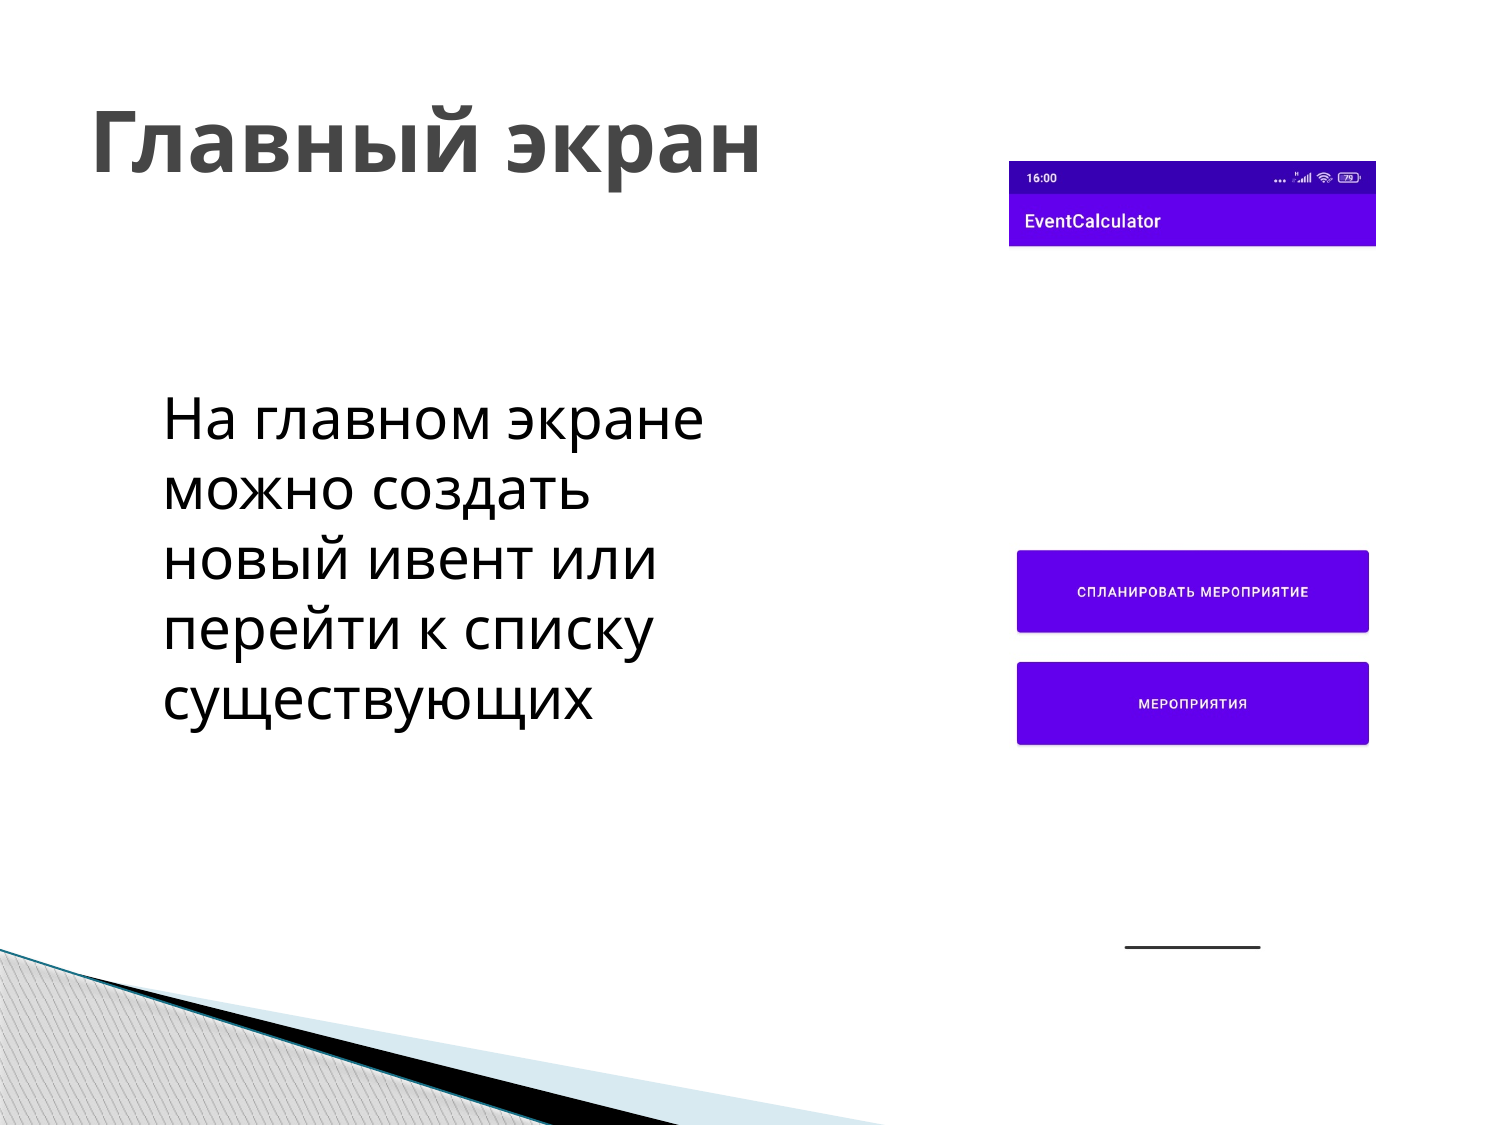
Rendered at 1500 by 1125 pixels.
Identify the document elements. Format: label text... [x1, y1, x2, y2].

text_box На главном экране можно создать новый ивент или перейти к списку существующих [147, 373, 809, 739]
picture [1009, 160, 1377, 955]
title Главный экран [75, 45, 1425, 233]
